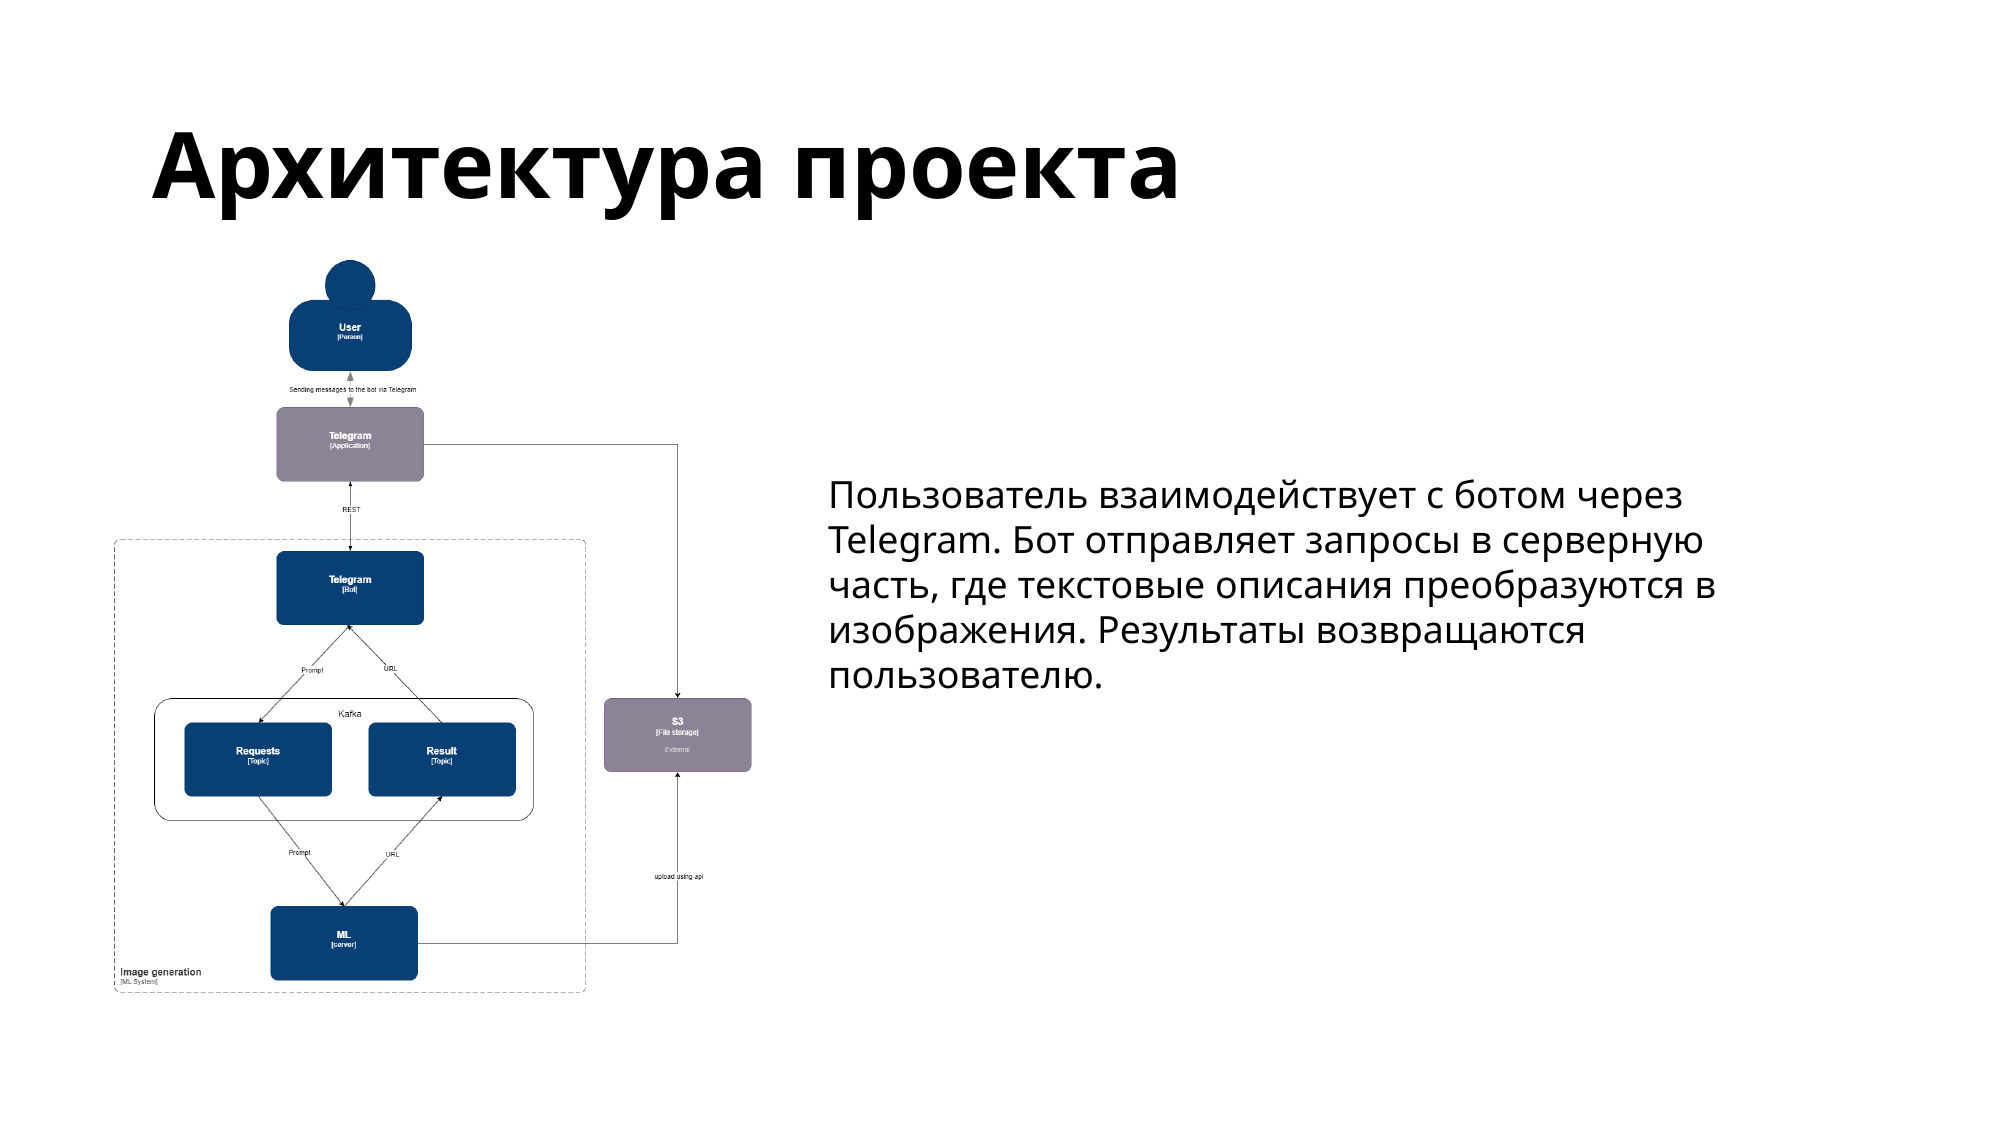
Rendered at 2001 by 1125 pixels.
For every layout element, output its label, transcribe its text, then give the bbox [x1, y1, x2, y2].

text_box Пользователь взаимодействует с ботом через Telegram. Бот отправляет запросы в серверную часть, где текстовые описания преобразуются в изображения. Результаты возвращаются пользователю. [813, 463, 1814, 704]
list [113, 259, 765, 1019]
title Архитектура проекта [137, 59, 1863, 278]
